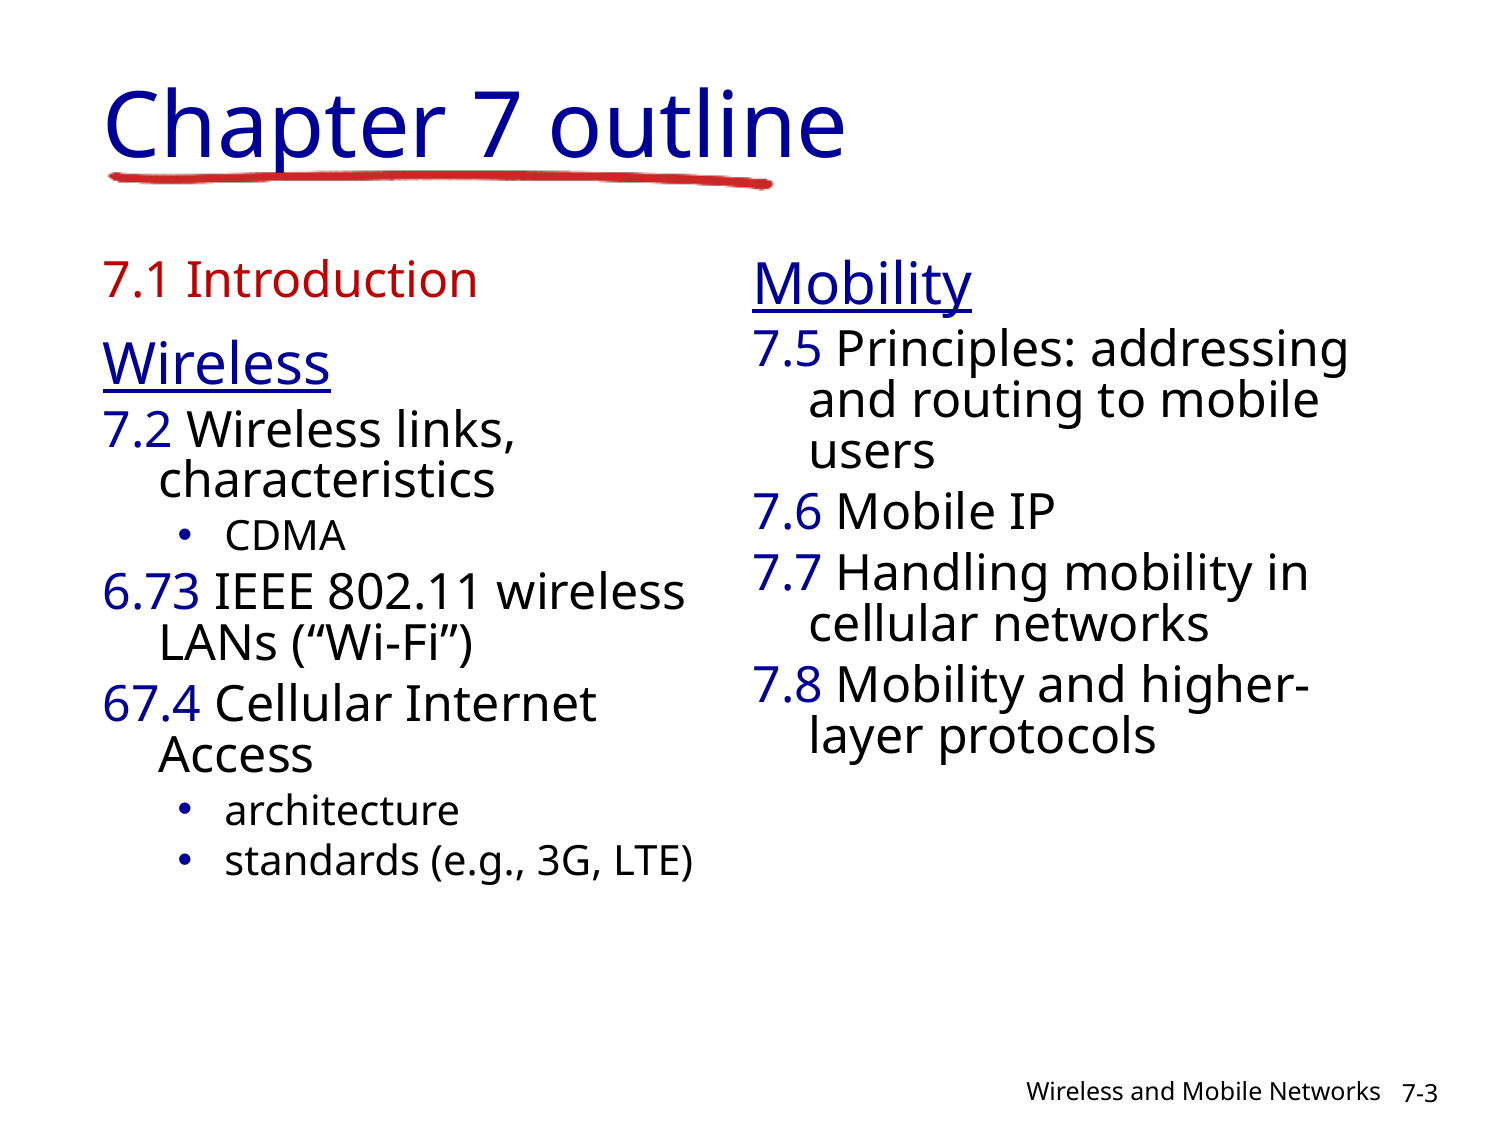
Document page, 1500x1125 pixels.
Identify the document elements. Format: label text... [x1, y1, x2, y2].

title Chapter 7 outline [87, 27, 1363, 216]
list Mobility 7.5 Principles: addressing and routing to mobile users 7.6 Mobile IP 7.7 Handling mobility in cellular networks 7.8 Mobility and higher-layer protocols [737, 249, 1403, 1012]
list 7.1 Introduction Wireless 7.2 Wireless links, characteristics CDMA 6.73 IEEE 802.11 wireless LANs (“Wi-Fi”) 67.4 Cellular Internet Access architecture standards (e.g., 3G, LTE) [87, 249, 713, 1012]
slide_number 7-3 [1387, 1069, 1500, 1115]
footer Wireless and Mobile Networks [960, 1067, 1404, 1110]
picture [105, 166, 781, 196]
